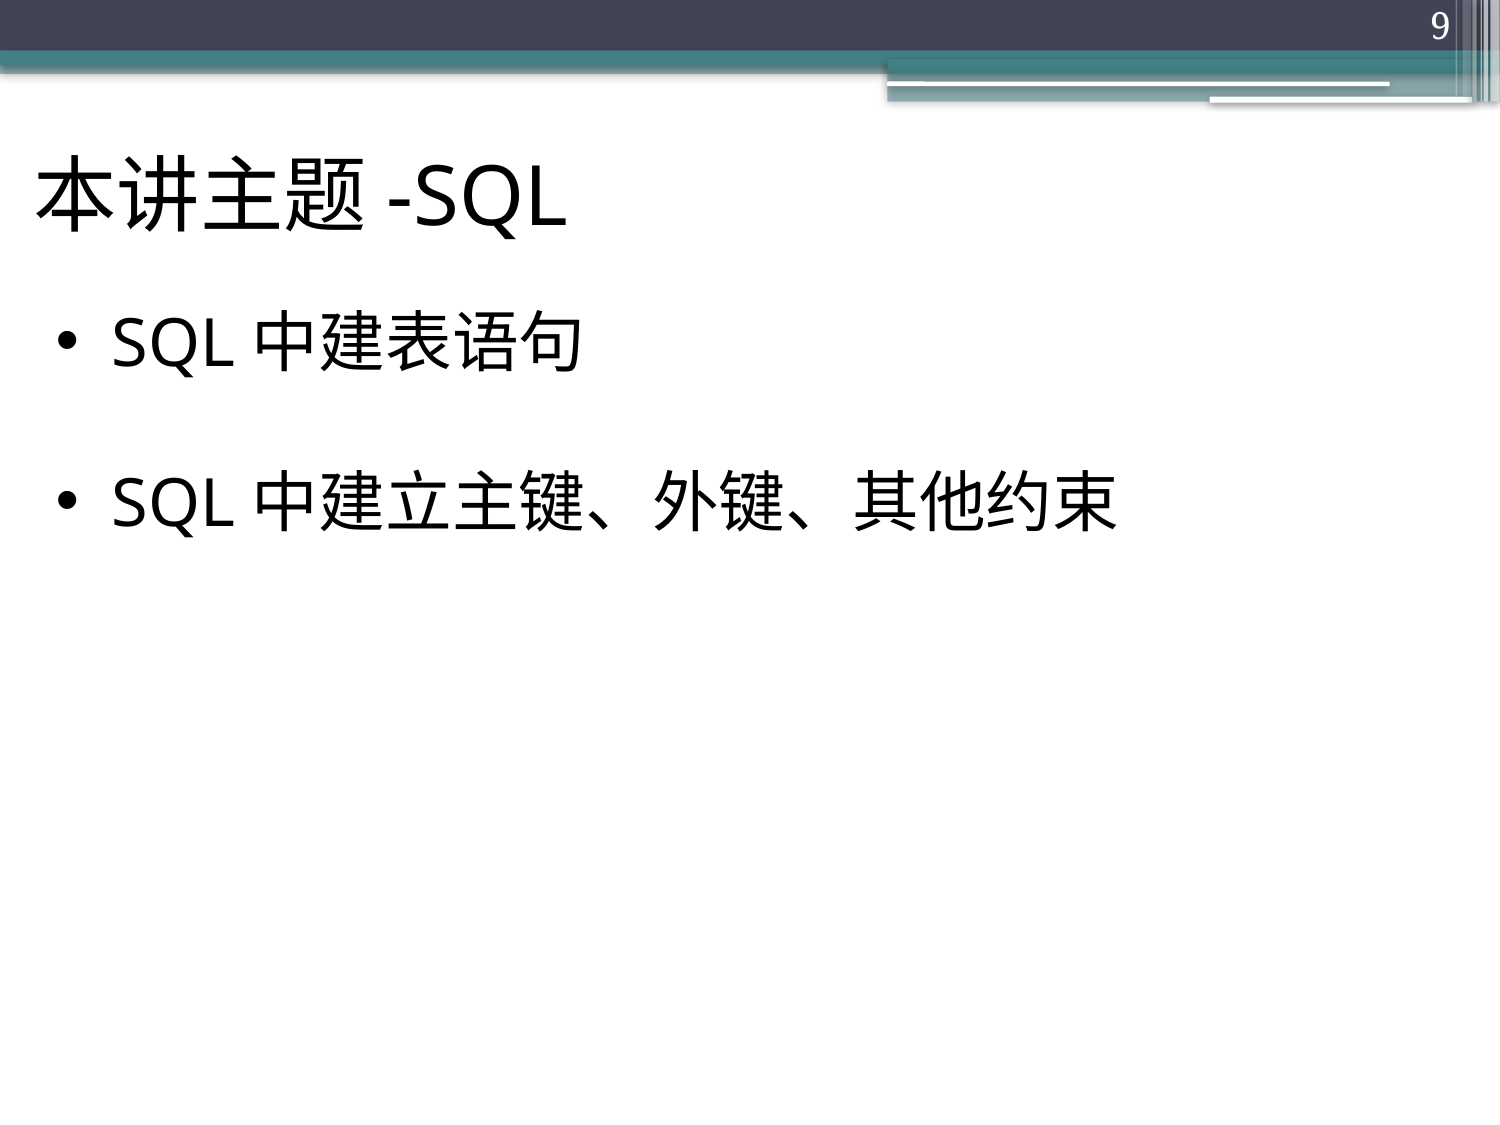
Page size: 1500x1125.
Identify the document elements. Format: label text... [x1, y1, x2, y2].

title 本讲主题-SQL [19, 74, 1370, 250]
slide_number 9 [1341, 0, 1466, 61]
text_box SQL中建表语句 SQL中建立主键、外键、其他约束 [40, 291, 1369, 597]
